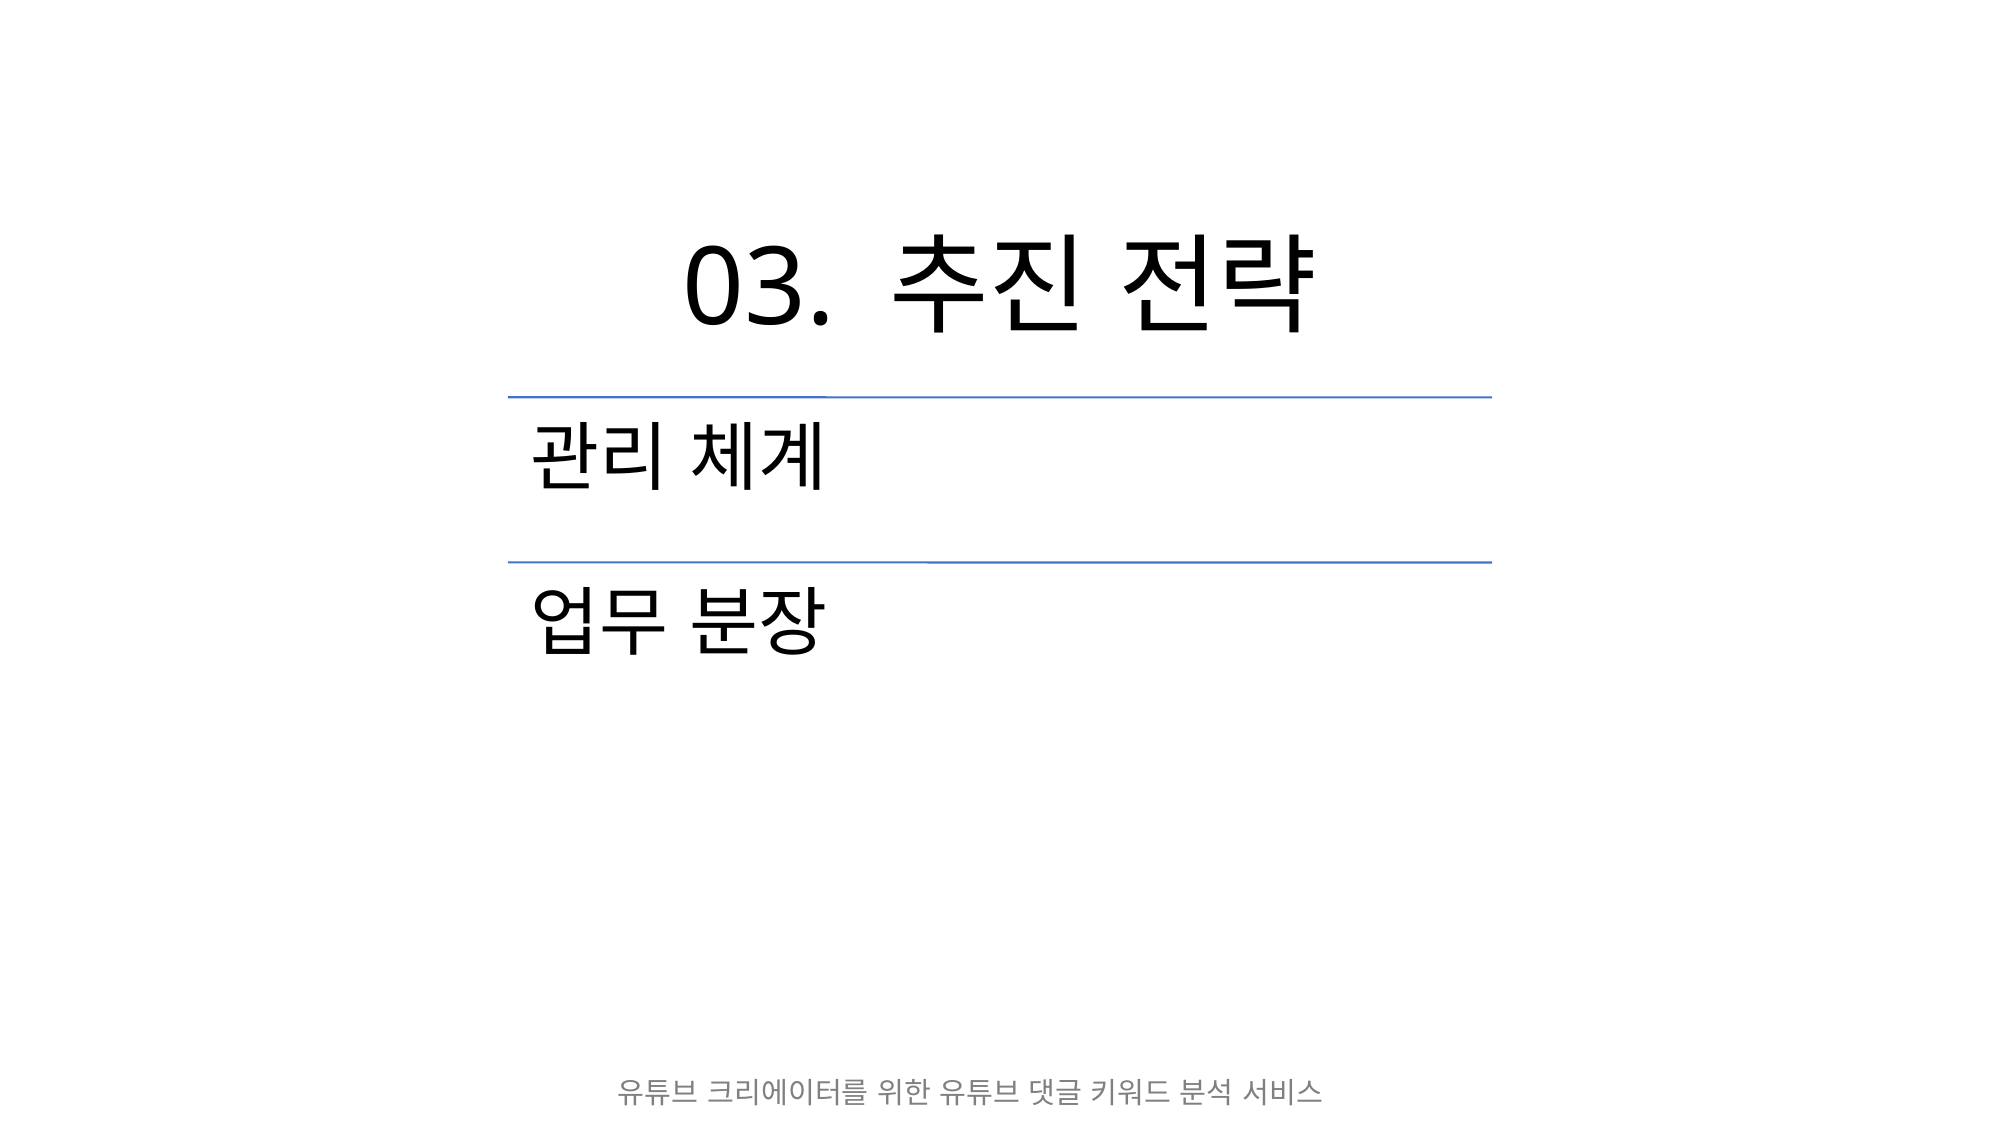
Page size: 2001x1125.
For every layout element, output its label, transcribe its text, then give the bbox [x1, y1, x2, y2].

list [507, 397, 1493, 728]
text_box 유튜브 크리에이터를 위한 유튜브 댓글 키워드 분석 서비스 [603, 1067, 1397, 1117]
text_box 03. 추진 전략 [137, 196, 1863, 383]
